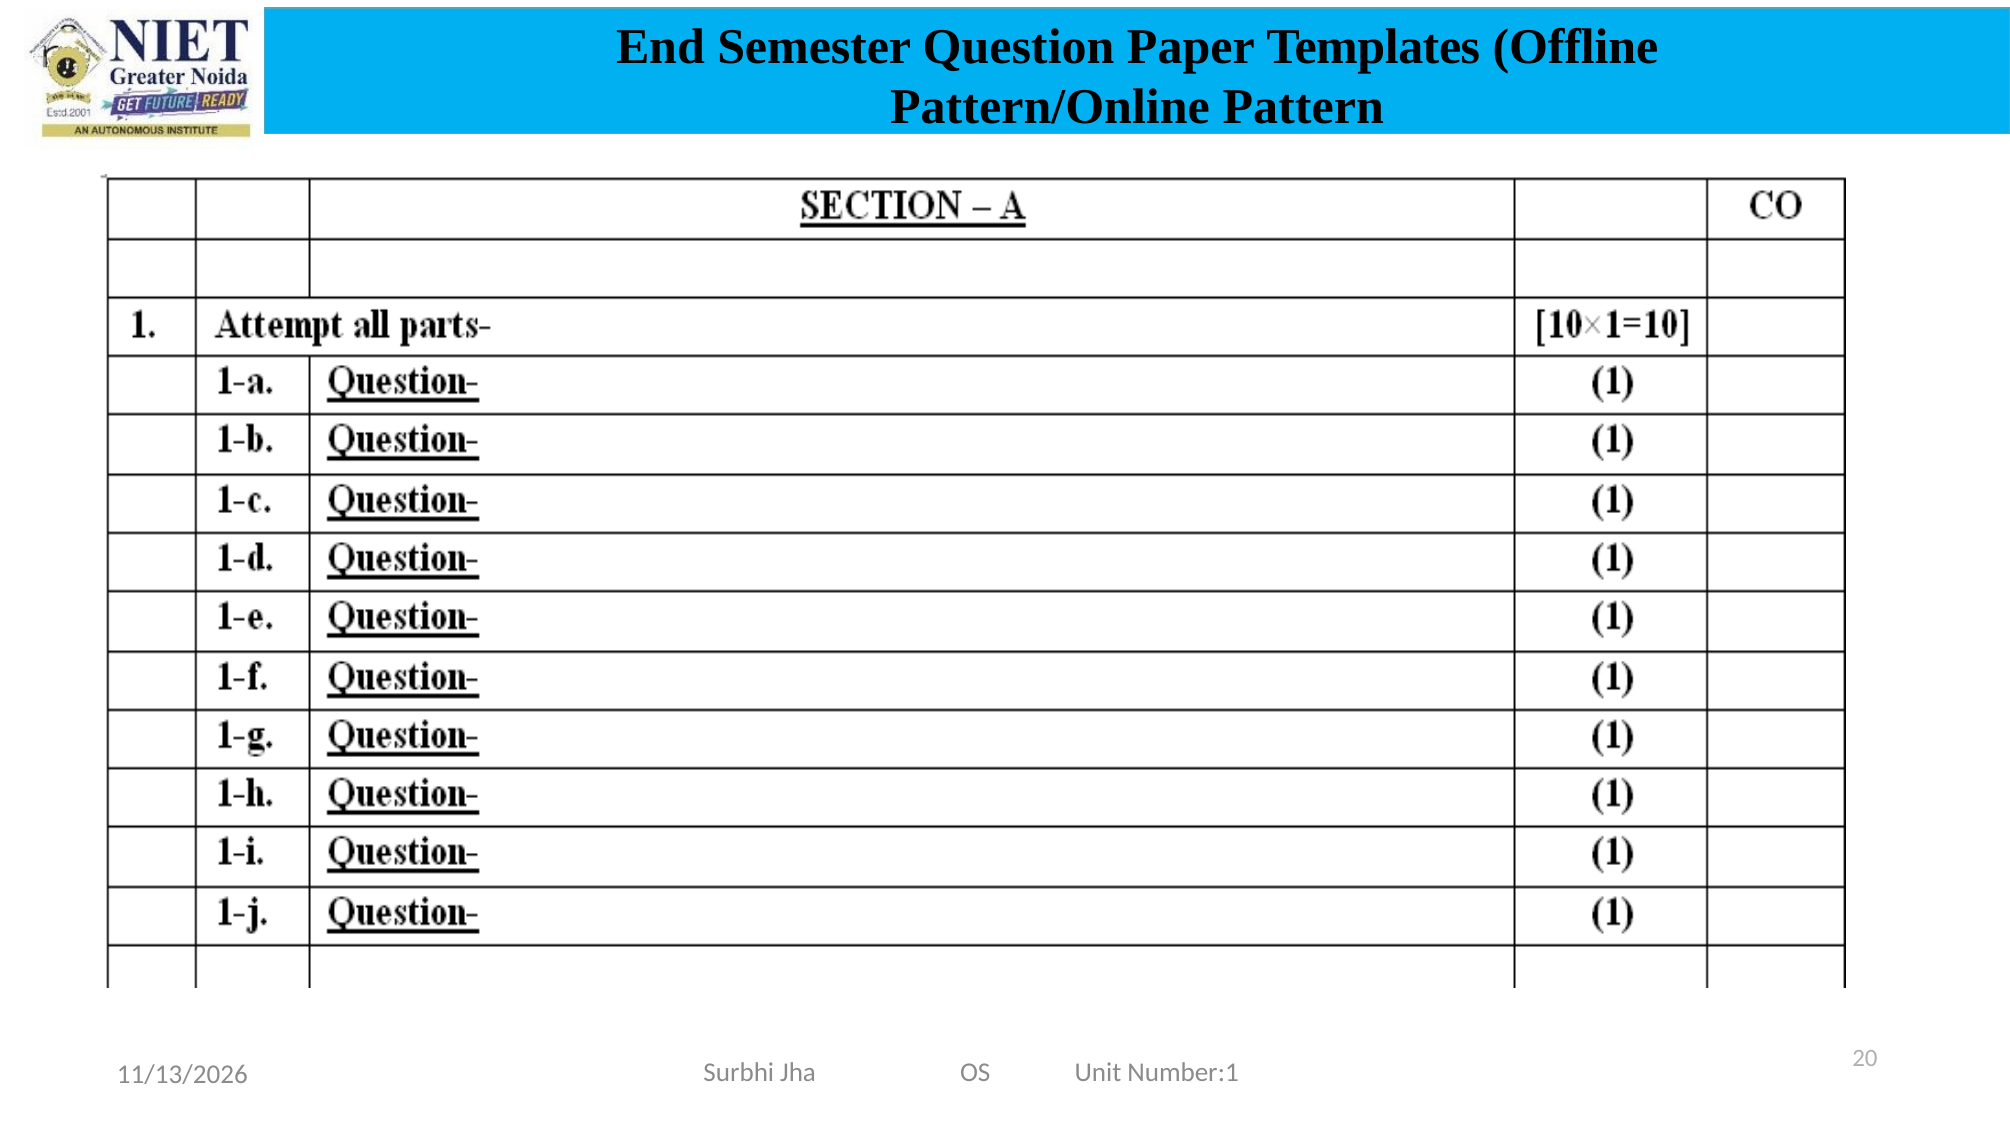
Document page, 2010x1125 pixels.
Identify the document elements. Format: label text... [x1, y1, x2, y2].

text_box [24, 9, 265, 149]
text_box End Semester Question Paper Templates (Offline Pattern/Online Pattern [264, 8, 2010, 134]
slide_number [100, 1042, 563, 1103]
footer Surbhi Jha OS Unit Number:1 [563, 1030, 1379, 1110]
text_box [100, 174, 1846, 988]
slide_number 20 [1846, 731, 1884, 1125]
